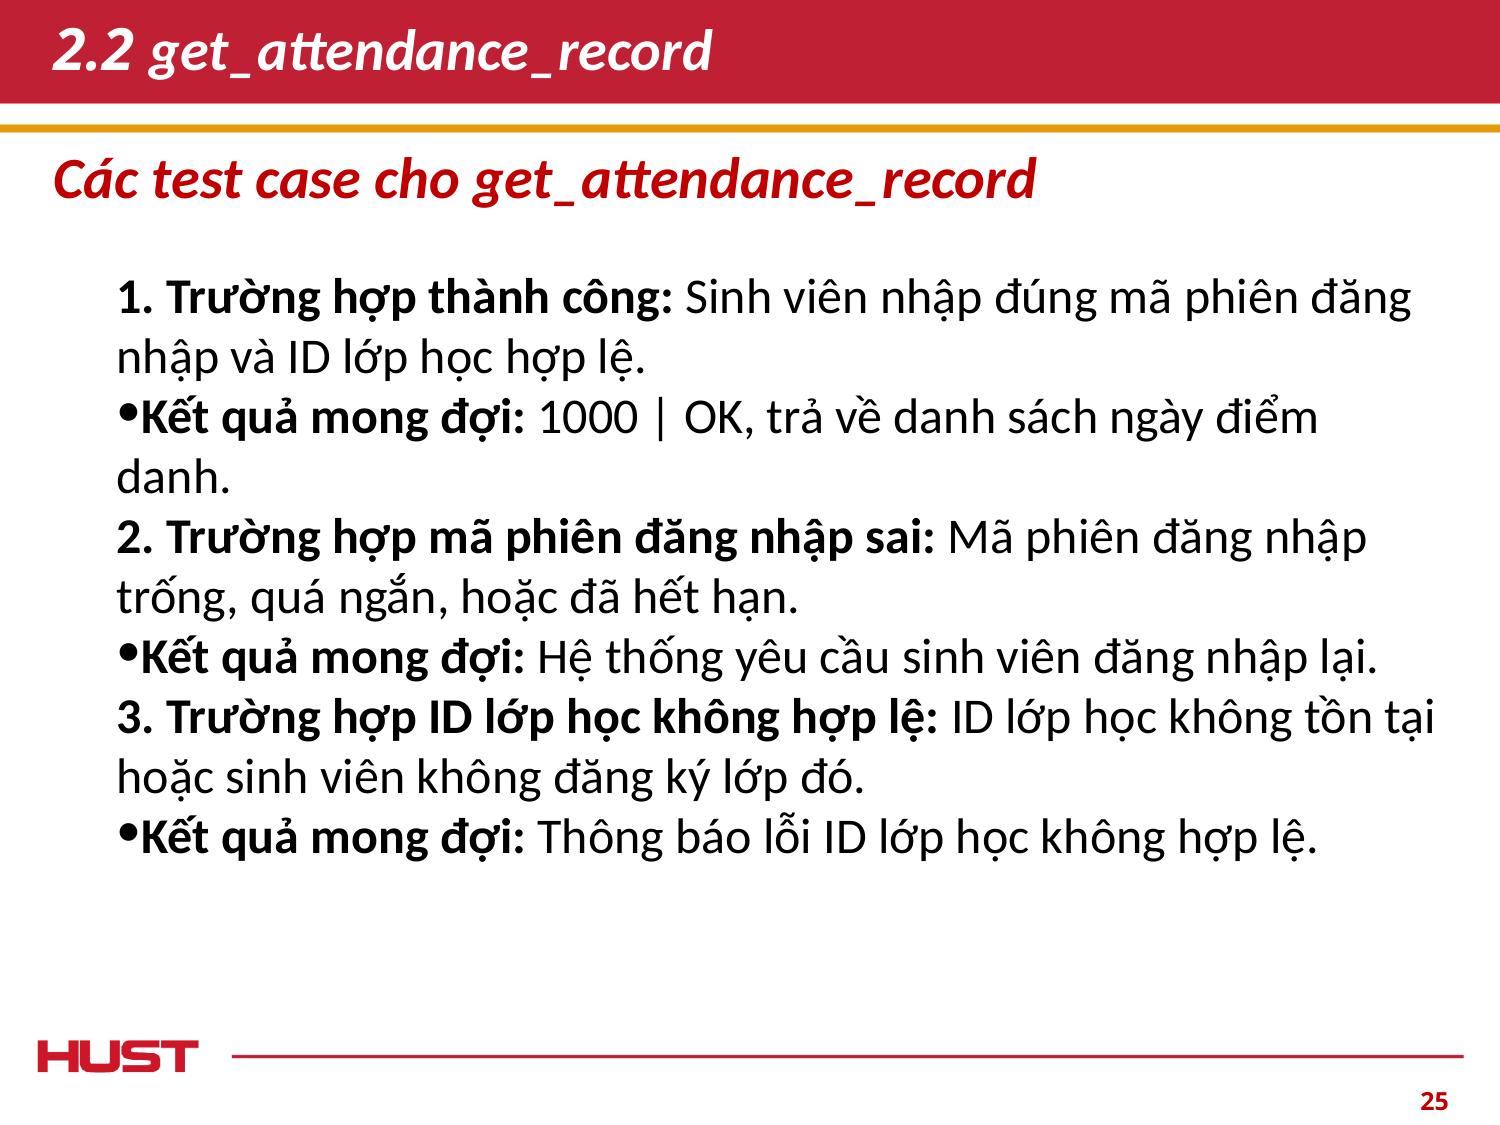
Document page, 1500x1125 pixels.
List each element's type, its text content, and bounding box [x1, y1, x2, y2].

text_box Các test case cho get_attendance_record [38, 133, 1272, 227]
title 2.2 get_attendance_record [38, 12, 1462, 87]
picture [0, 0, 1500, 1125]
slide_number ‹#› [1126, 1078, 1464, 1125]
text_box 1. Trường hợp thành công: Sinh viên nhập đúng mã phiên đăng nhập và ID lớp học hợp lệ. Kết quả mong đợi: 1000 | OK, trả về danh sách ngày điểm danh. 2. Trường hợp mã phiên đăng nhập sai: Mã phiên đăng nhập trống, quá ngắn, hoặc đã hết hạn. Kết quả mong đợi: Hệ thống yêu cầu sinh viên đăng nhập lại. 3. Trường hợp ID lớp học không hợp lệ: ID lớp học không tồn tại hoặc sinh viên không đăng ký lớp đó. Kết quả mong đợi: Thông báo lỗi ID lớp học không hợp lệ. [101, 256, 1452, 932]
